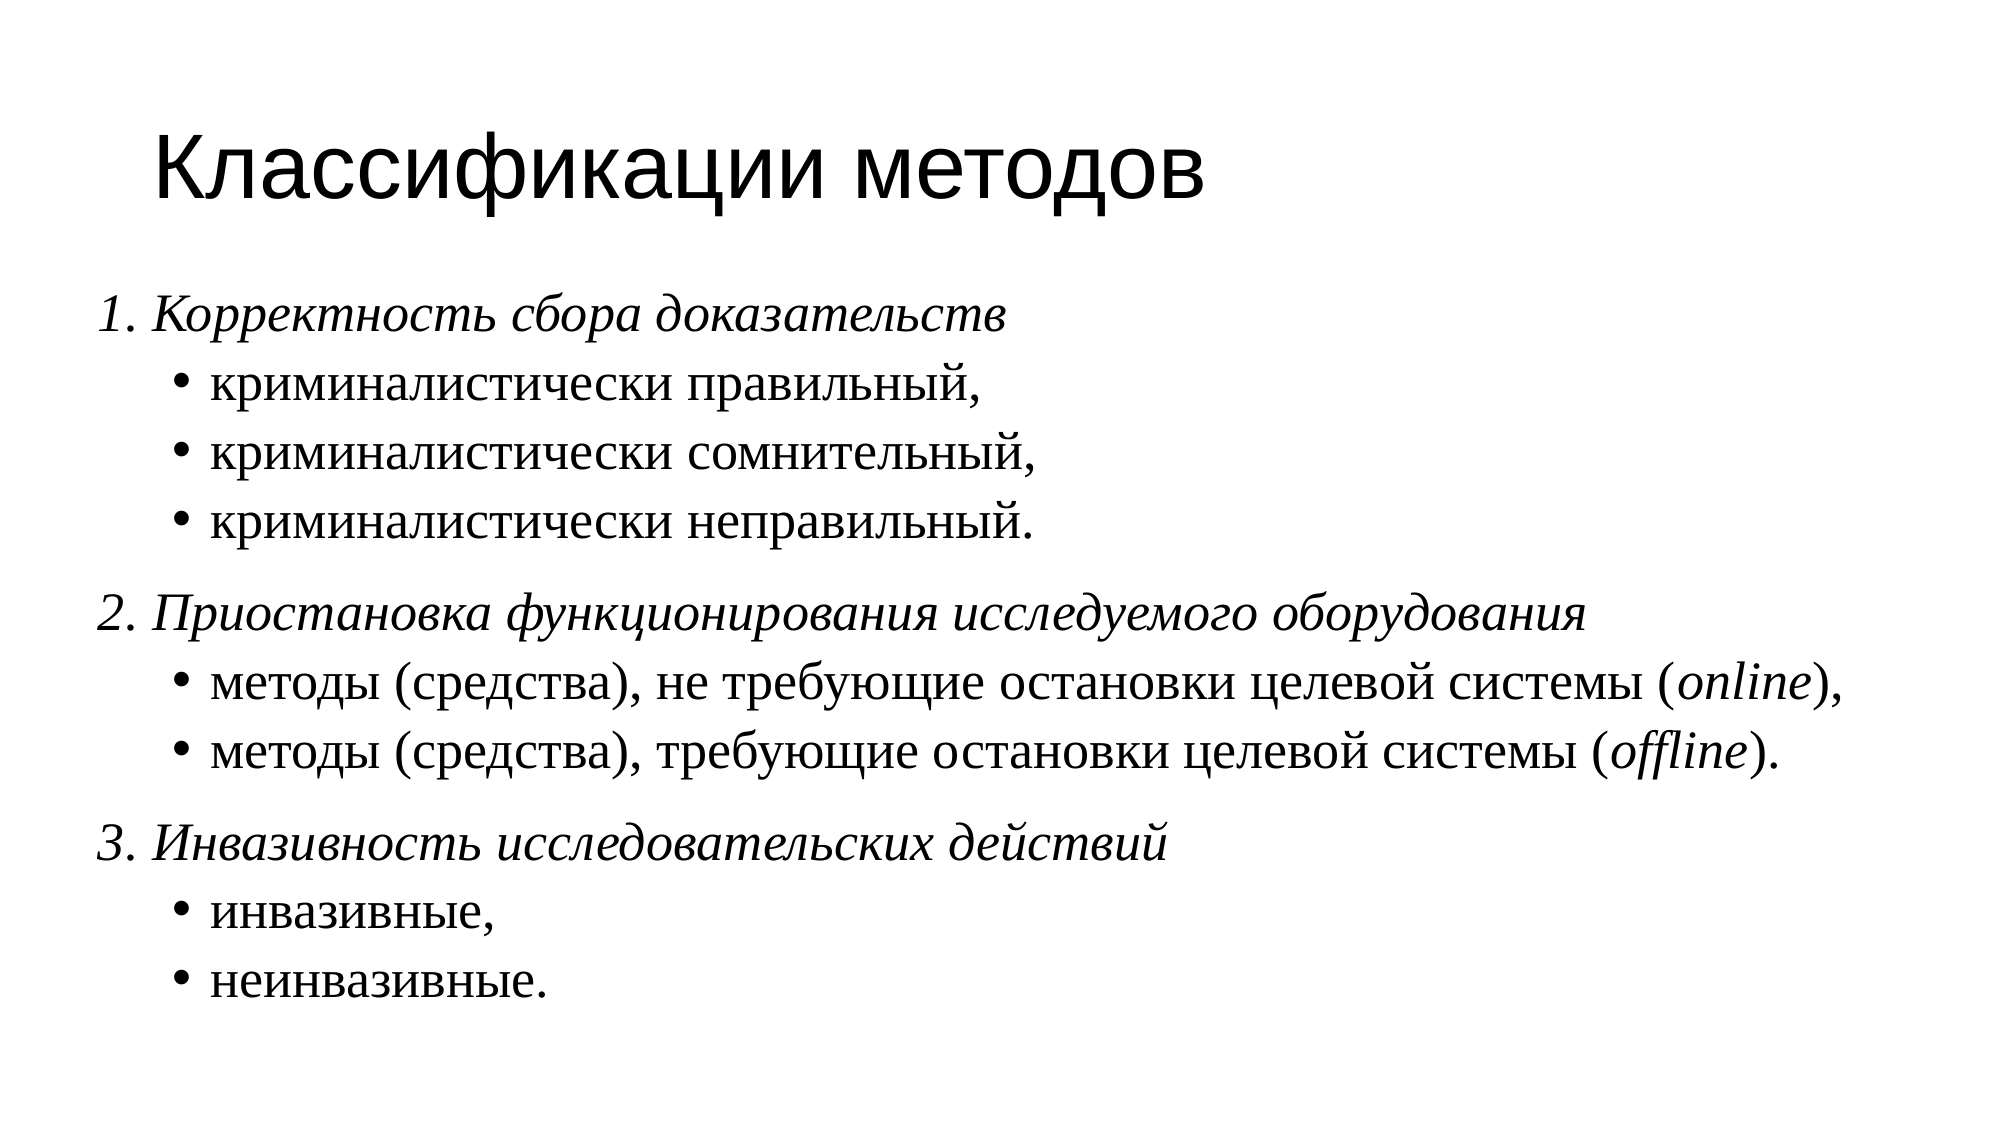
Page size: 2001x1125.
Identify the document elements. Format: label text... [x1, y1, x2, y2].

list 1. Корректность сбора доказательств криминалистически правильный, криминалистически сомнительный, криминалистически неправильный. 2. Приостановка функционирования исследуемого оборудования методы (средства), не требующие остановки целевой системы (online), методы (средства), требующие остановки целевой системы (offline). 3. Инвазивность исследовательских действий инвазивные, неинвазивные. [82, 277, 1897, 1035]
title Классификации методов [137, 59, 1863, 277]
